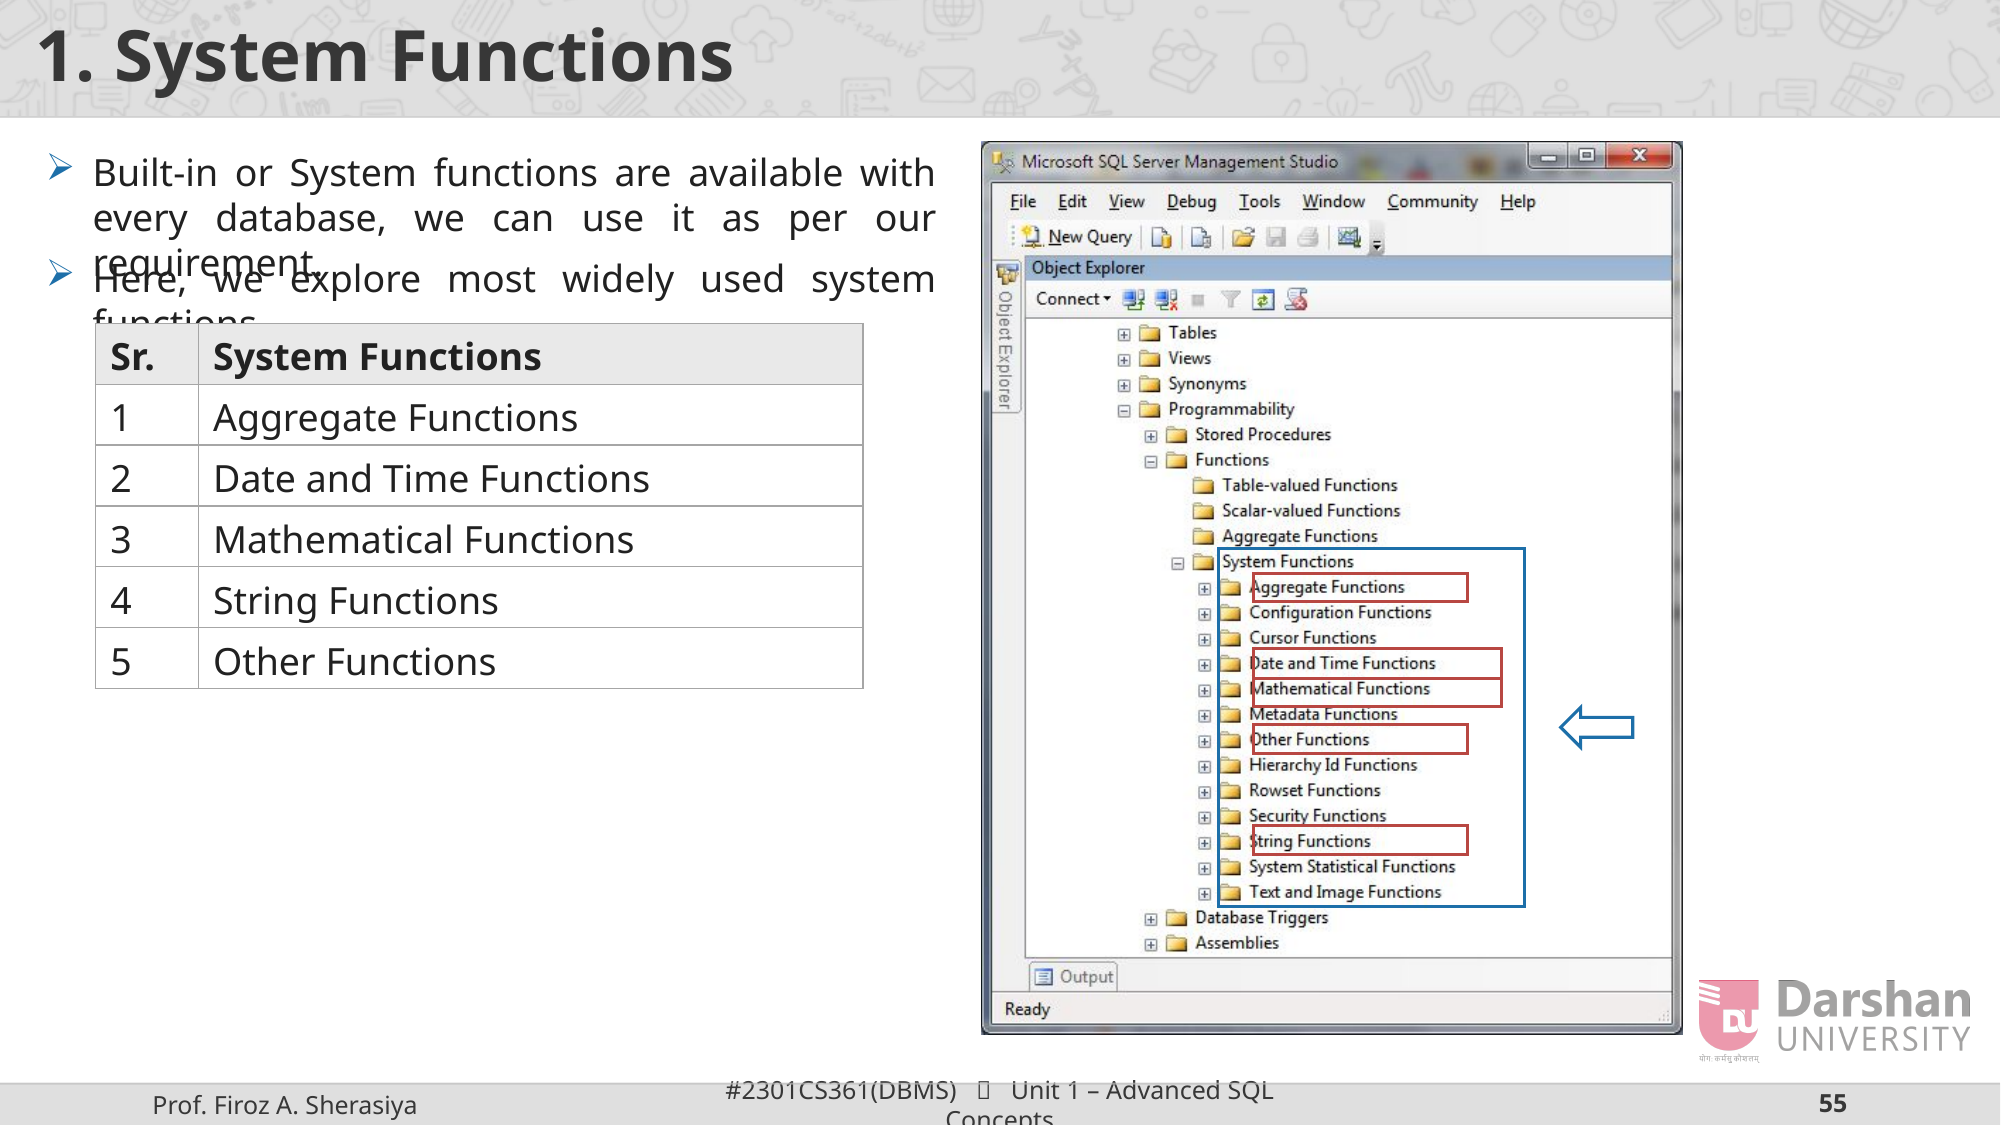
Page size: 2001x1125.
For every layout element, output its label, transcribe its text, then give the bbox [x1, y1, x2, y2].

table_cell 5 [96, 628, 198, 688]
title 1. System Functions [0, 0, 2000, 117]
table_cell Aggregate Functions [199, 385, 862, 444]
table_cell 2 [96, 446, 198, 505]
text_box Built-in or System functions are available with every database, we can use it as per our requirement. [31, 141, 952, 247]
table_cell String Functions [199, 567, 862, 627]
picture [981, 141, 1683, 1035]
table_header Sr. [96, 324, 198, 384]
table_cell 3 [96, 507, 198, 566]
table_cell Date and Time Functions [199, 446, 862, 505]
table_cell Mathematical Functions [199, 507, 862, 566]
text_box [1699, 980, 1970, 1063]
text_box Here, we explore most widely used system functions. [31, 247, 952, 353]
table_cell 1 [96, 385, 198, 444]
table_cell 4 [96, 567, 198, 627]
table_header System Functions [199, 324, 862, 384]
table_cell Other Functions [199, 628, 862, 688]
